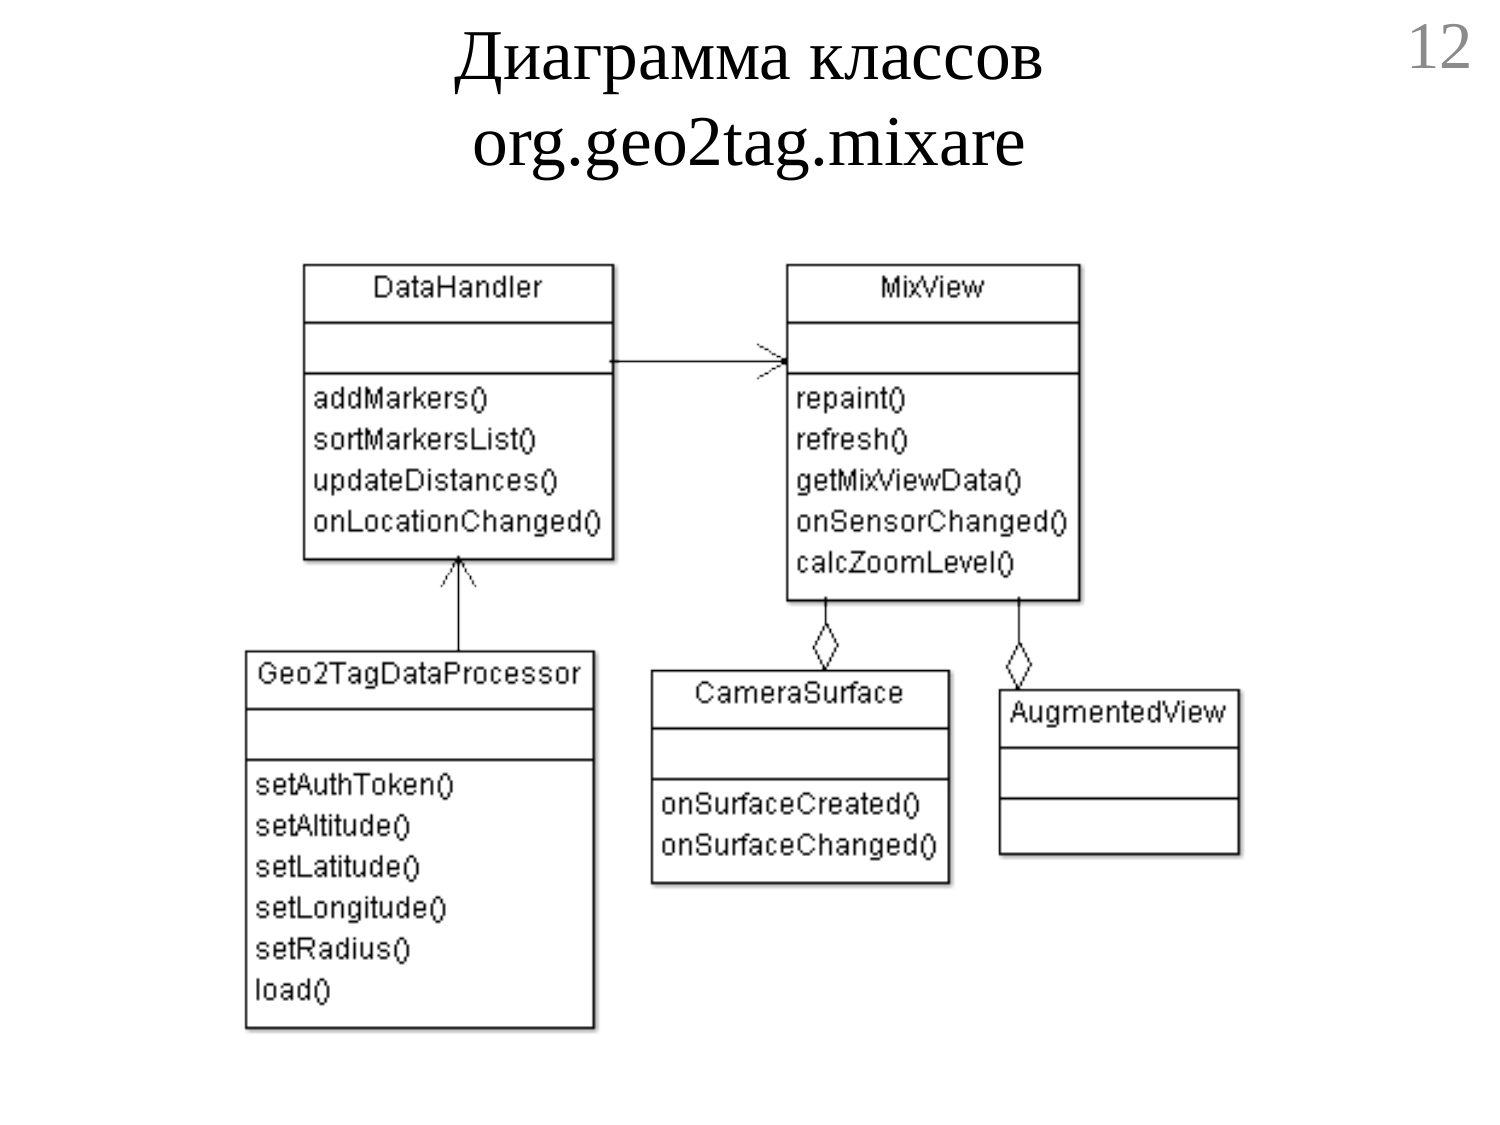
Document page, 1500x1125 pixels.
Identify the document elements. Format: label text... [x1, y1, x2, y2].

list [187, 187, 1337, 1071]
title Диаграмма классов org.geo2tag.mixare [75, 0, 1425, 188]
slide_number 12 [1138, 11, 1489, 72]
